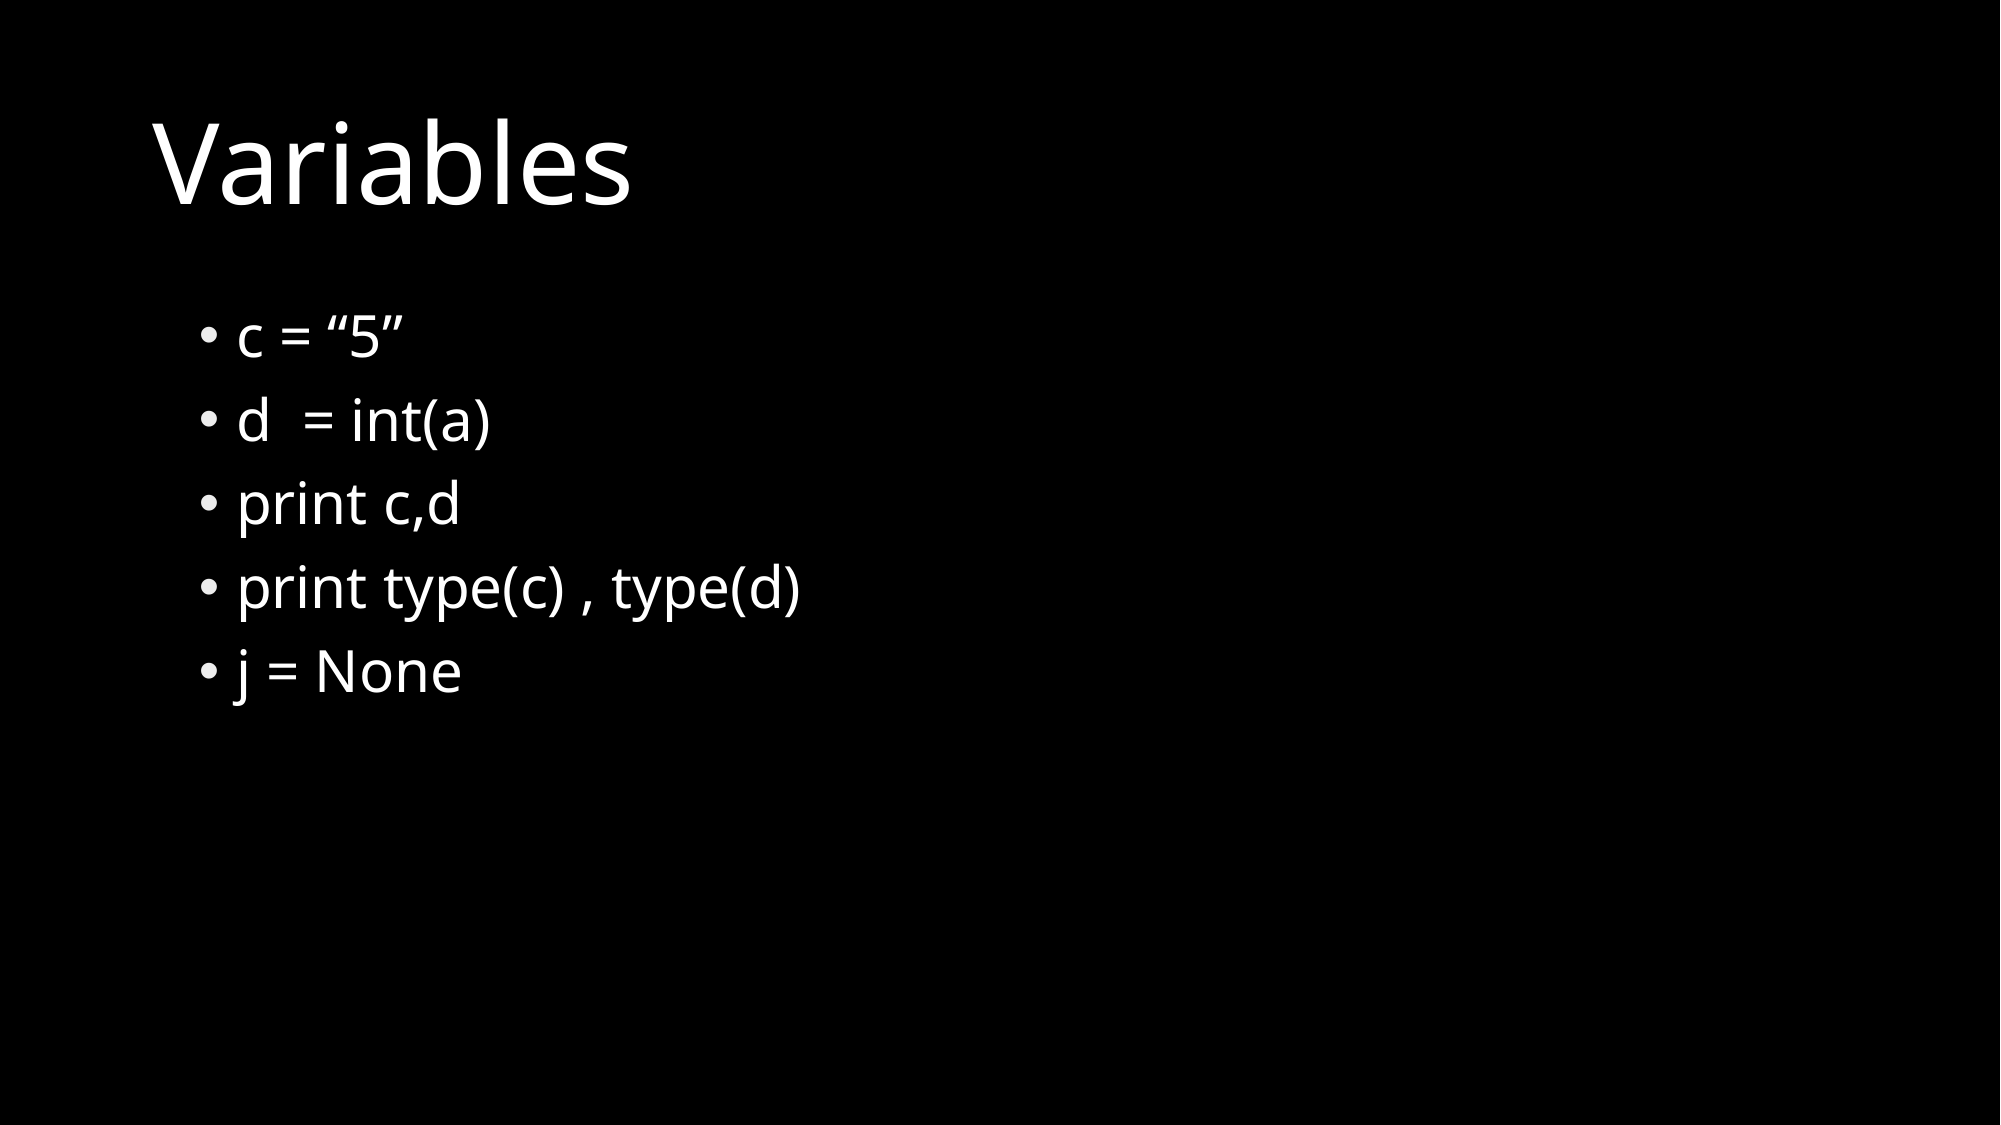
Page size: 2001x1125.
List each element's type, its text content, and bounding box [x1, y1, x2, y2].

title Variables [137, 59, 1863, 278]
list c = “5” d = int(a) print c,d print type(c) , type(d) j = None [183, 299, 1863, 1014]
